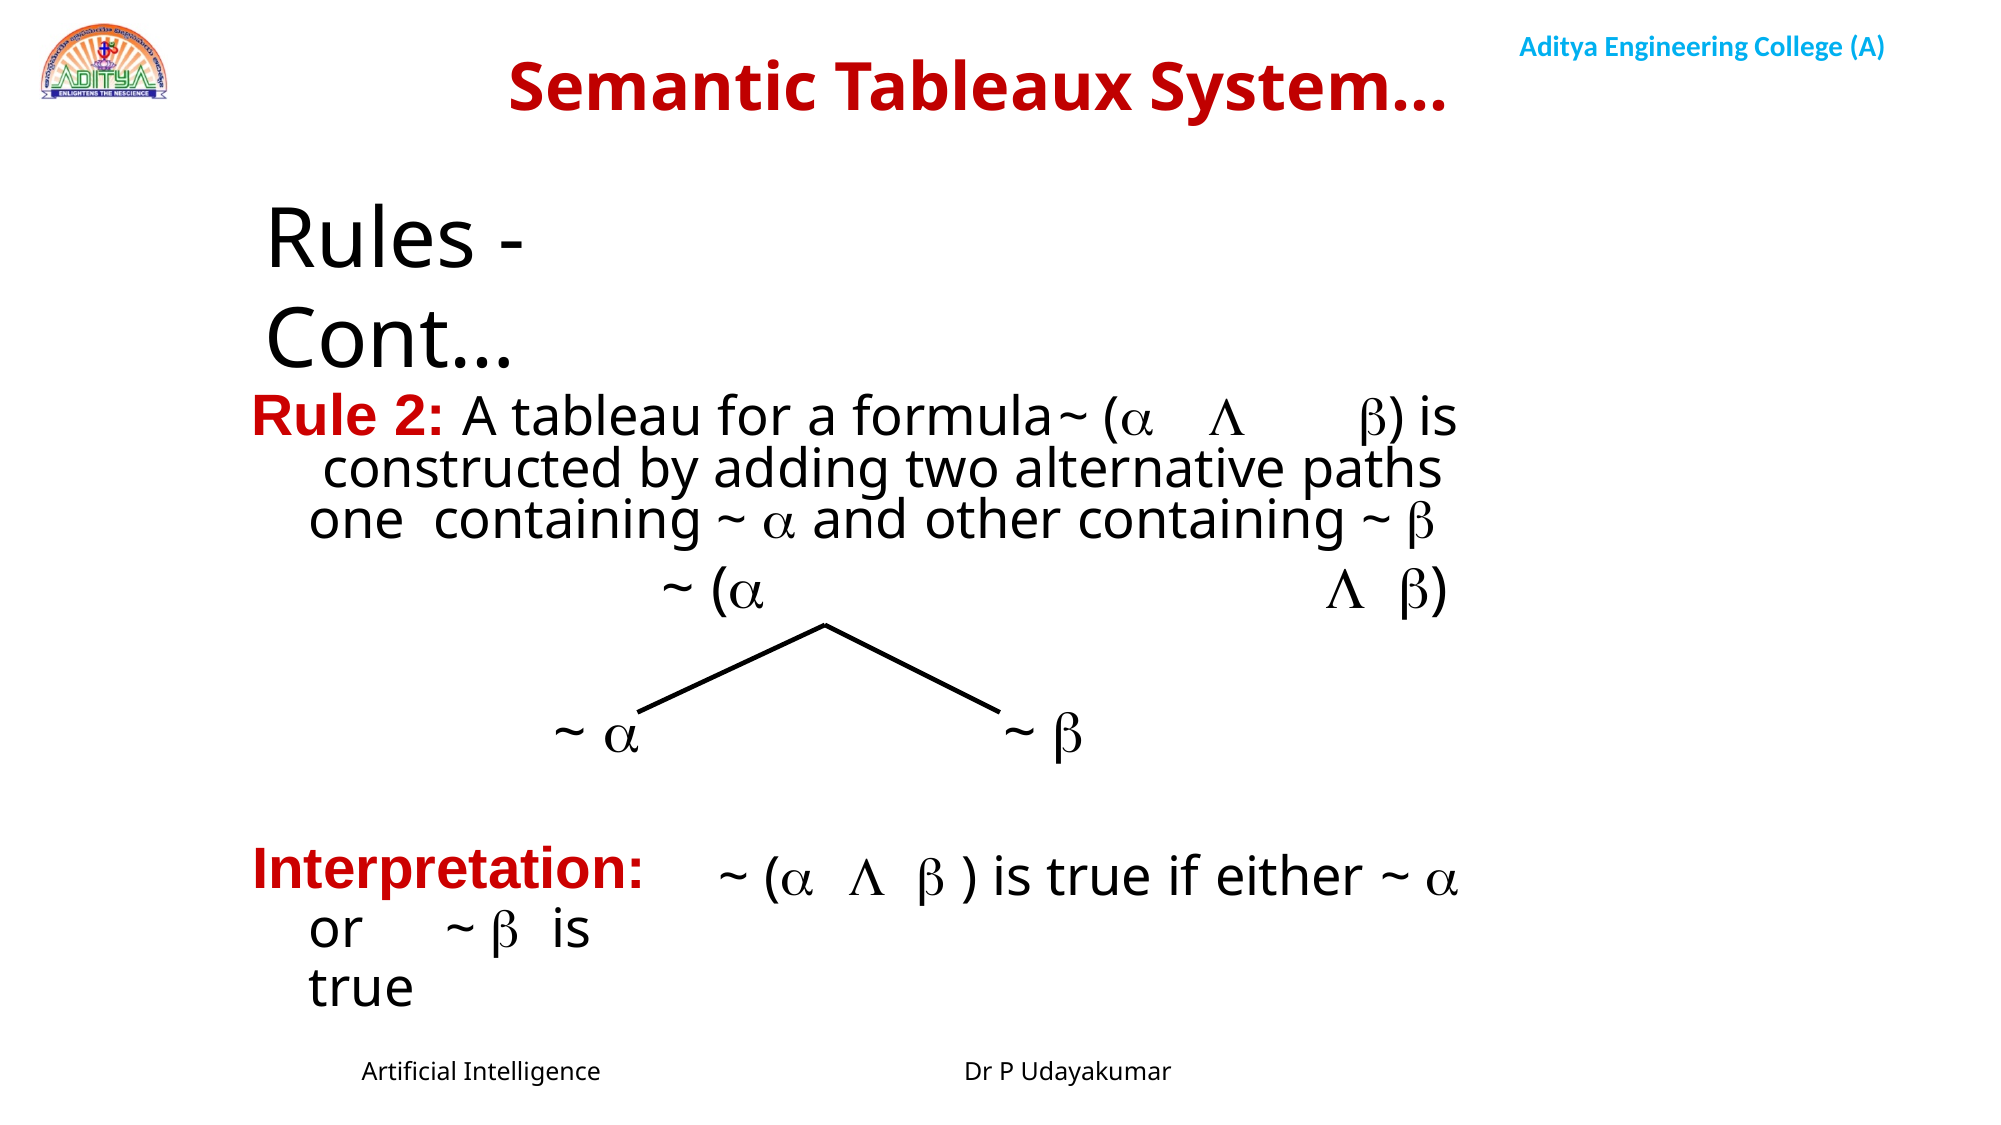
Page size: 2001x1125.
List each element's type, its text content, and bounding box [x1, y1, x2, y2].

footer Artificial Intelligence Dr P Udayakumar [85, 1042, 1449, 1103]
picture [39, 23, 168, 100]
text_box Rules - Cont… [262, 182, 796, 375]
text_box Semantic Tableaux System… [124, 45, 1850, 173]
text_box Aditya Engineering College (A) [1504, 19, 1901, 70]
text_box Interpretation: or ~  is true [250, 834, 658, 1018]
text_box ~ (   ) is true if either ~  [716, 839, 1462, 907]
text_box Rule 2: A tableau for a formula ~ (  ) is constructed by adding two alternative paths one containing ~  and other containing ~  ~ (  ) ~  ~  [249, 375, 1460, 765]
